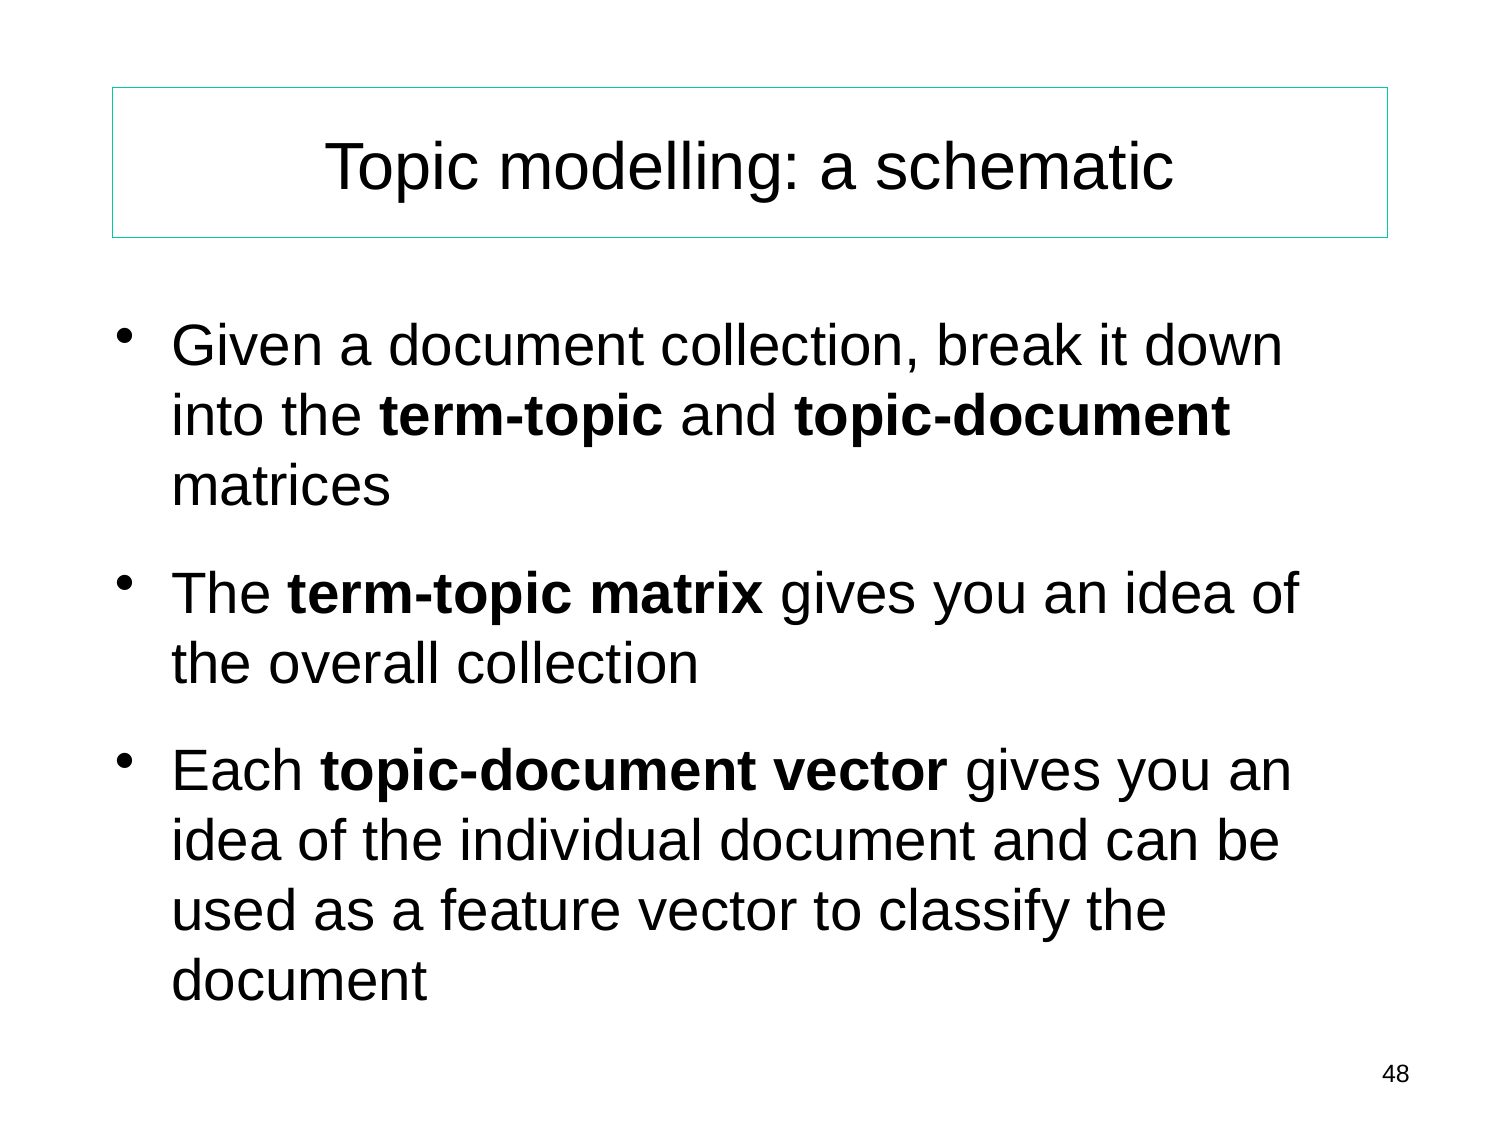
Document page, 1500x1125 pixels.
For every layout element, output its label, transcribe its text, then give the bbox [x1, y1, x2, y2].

title Topic modelling: a schematic [112, 87, 1388, 238]
list Given a document collection, break it down into the term-topic and topic-document matrices The term-topic matrix gives you an idea of the overall collection Each topic-document vector gives you an idea of the individual document and can be used as a feature vector to classify the document [99, 299, 1388, 1020]
slide_number 48 [1349, 1049, 1426, 1101]
